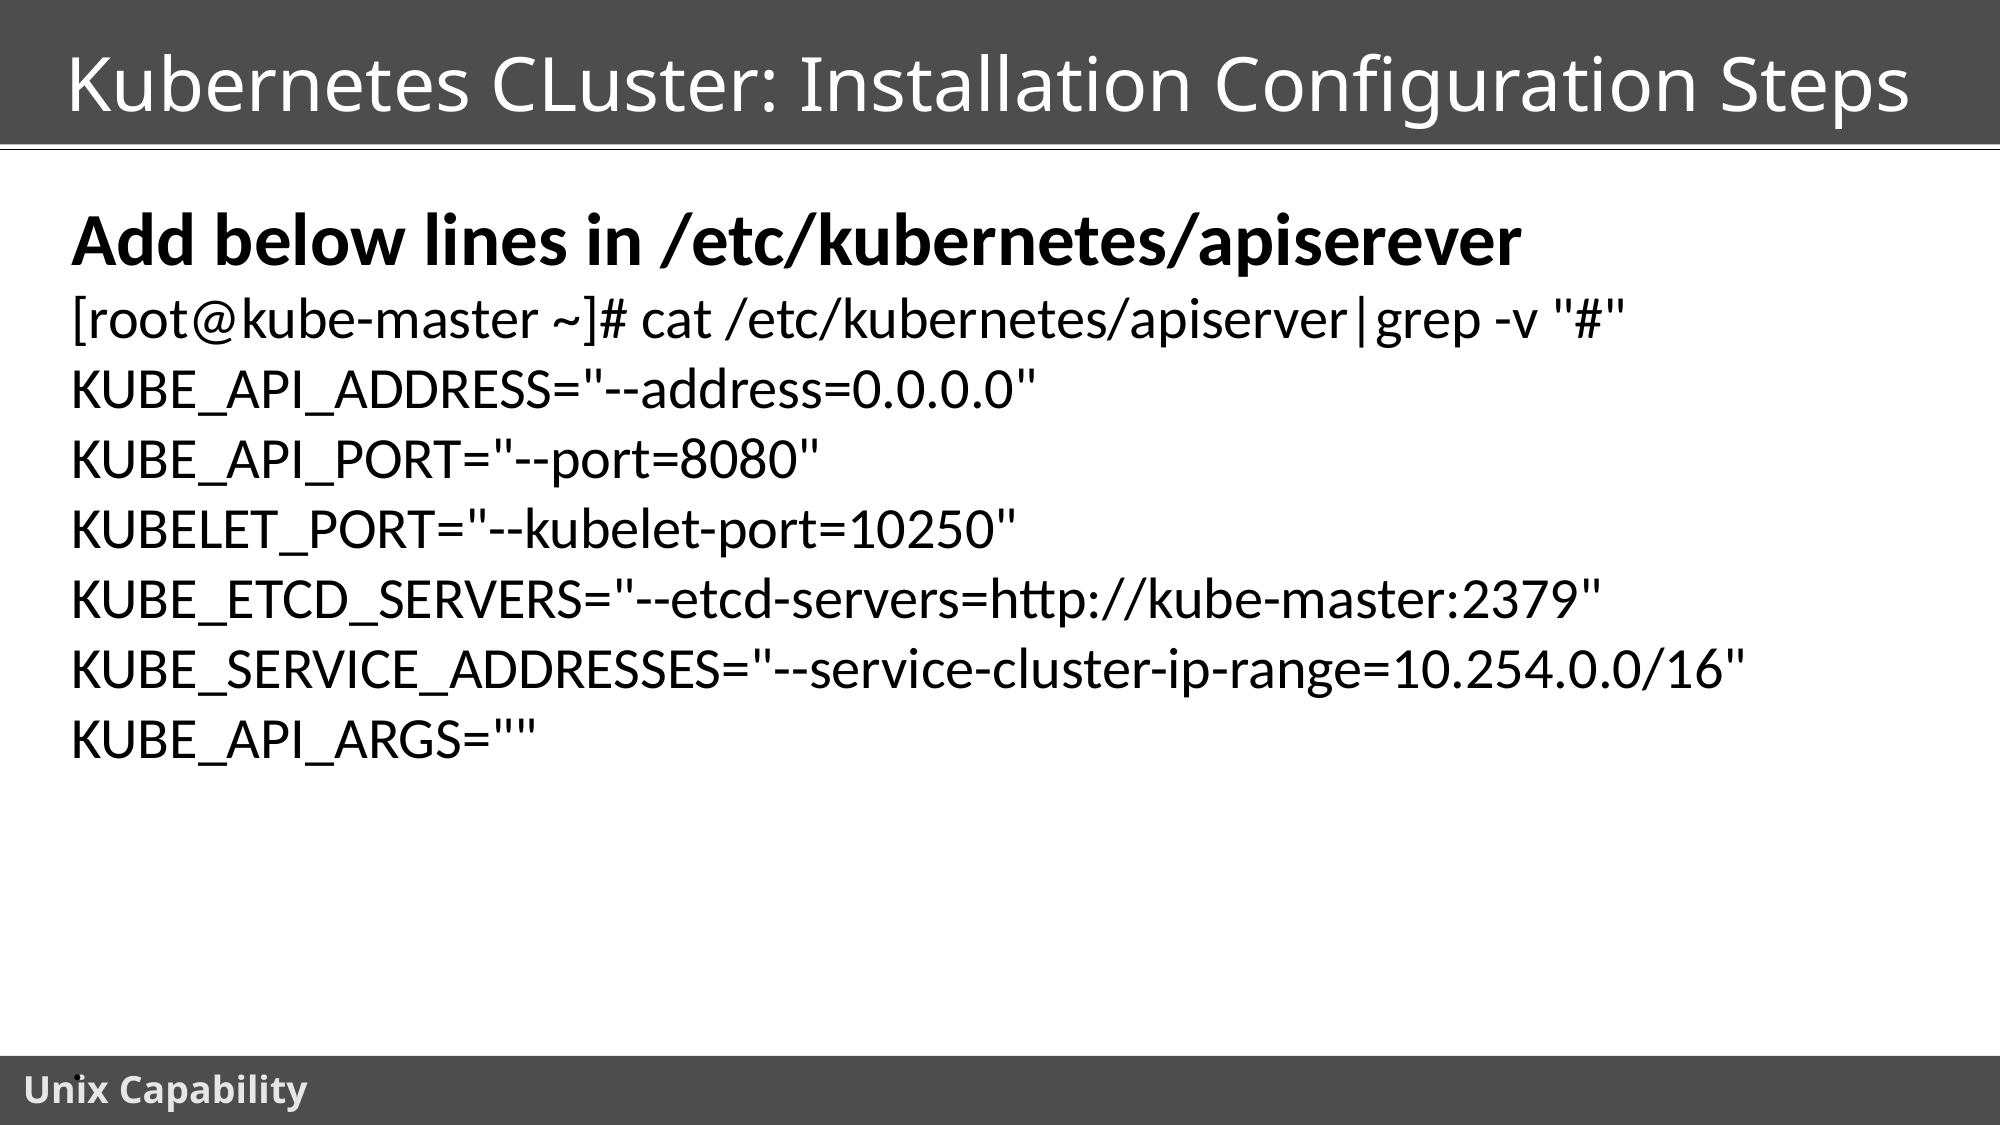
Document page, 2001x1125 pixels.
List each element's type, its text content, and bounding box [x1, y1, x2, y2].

text_box Add below lines in /etc/kubernetes/apiserever [root@kube-master ~]# cat /etc/kubernetes/apiserver|grep -v "#" KUBE_API_ADDRESS="--address=0.0.0.0" KUBE_API_PORT="--port=8080" KUBELET_PORT="--kubelet-port=10250" KUBE_ETCD_SERVERS="--etcd-servers=http://kube-master:2379" KUBE_SERVICE_ADDRESSES="--service-cluster-ip-range=10.254.0.0/16" KUBE_API_ARGS="" . [56, 183, 1937, 1125]
title Kubernetes CLuster: Installation Configuration Steps [41, 0, 1938, 163]
